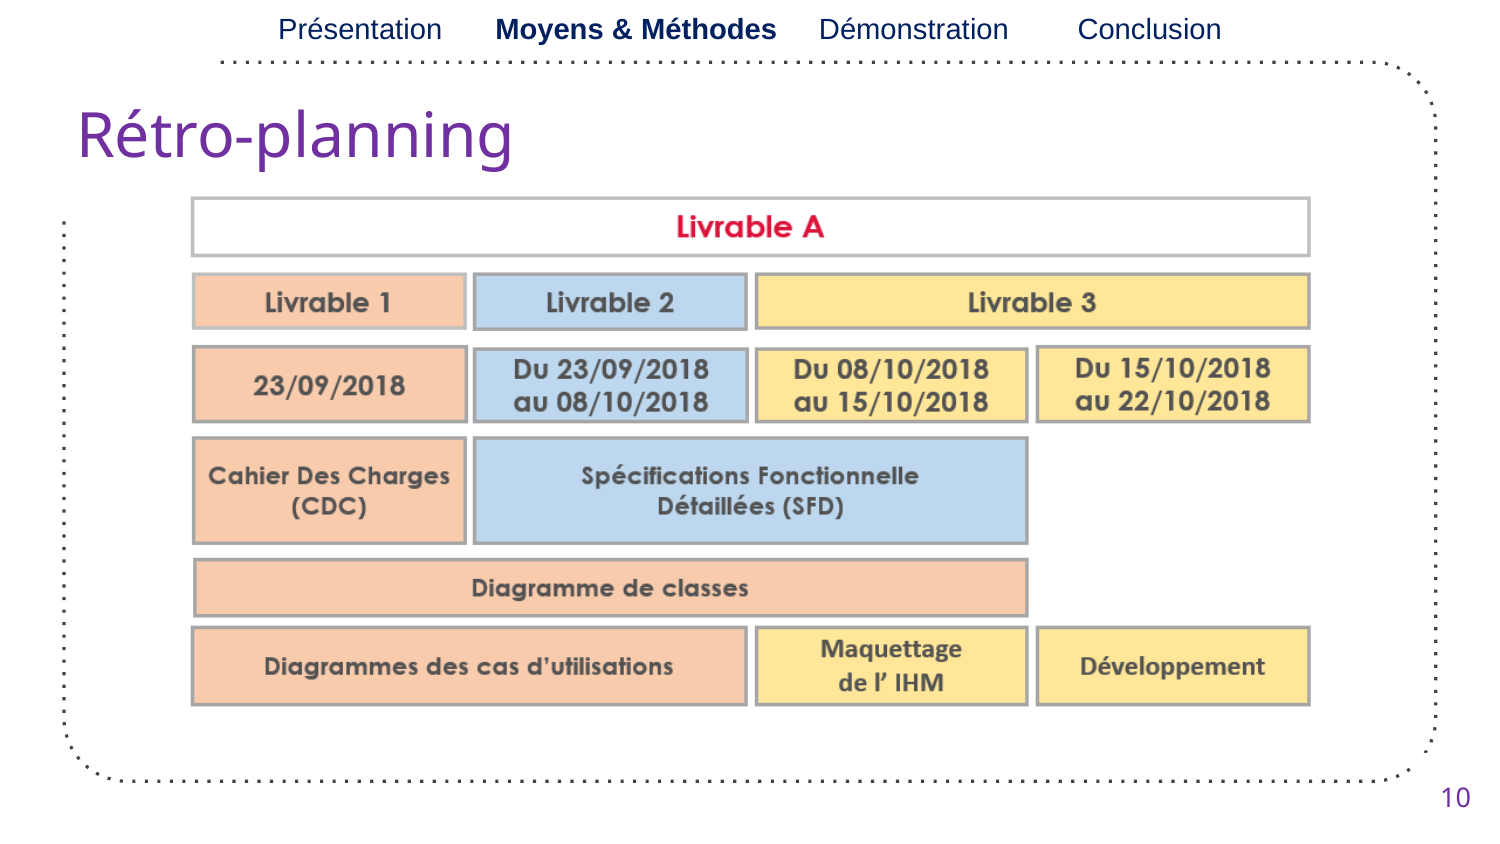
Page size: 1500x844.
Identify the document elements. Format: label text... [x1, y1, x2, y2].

text_box Démonstration [798, 0, 1038, 61]
text_box 1 [1411, 752, 1500, 844]
text_box Rétro-planning [20, 78, 572, 186]
text_box Moyens & Méthodes [474, 0, 798, 61]
text_box Présentation [234, 0, 474, 61]
picture [185, 185, 1319, 717]
text_box Conclusion [1038, 0, 1262, 61]
